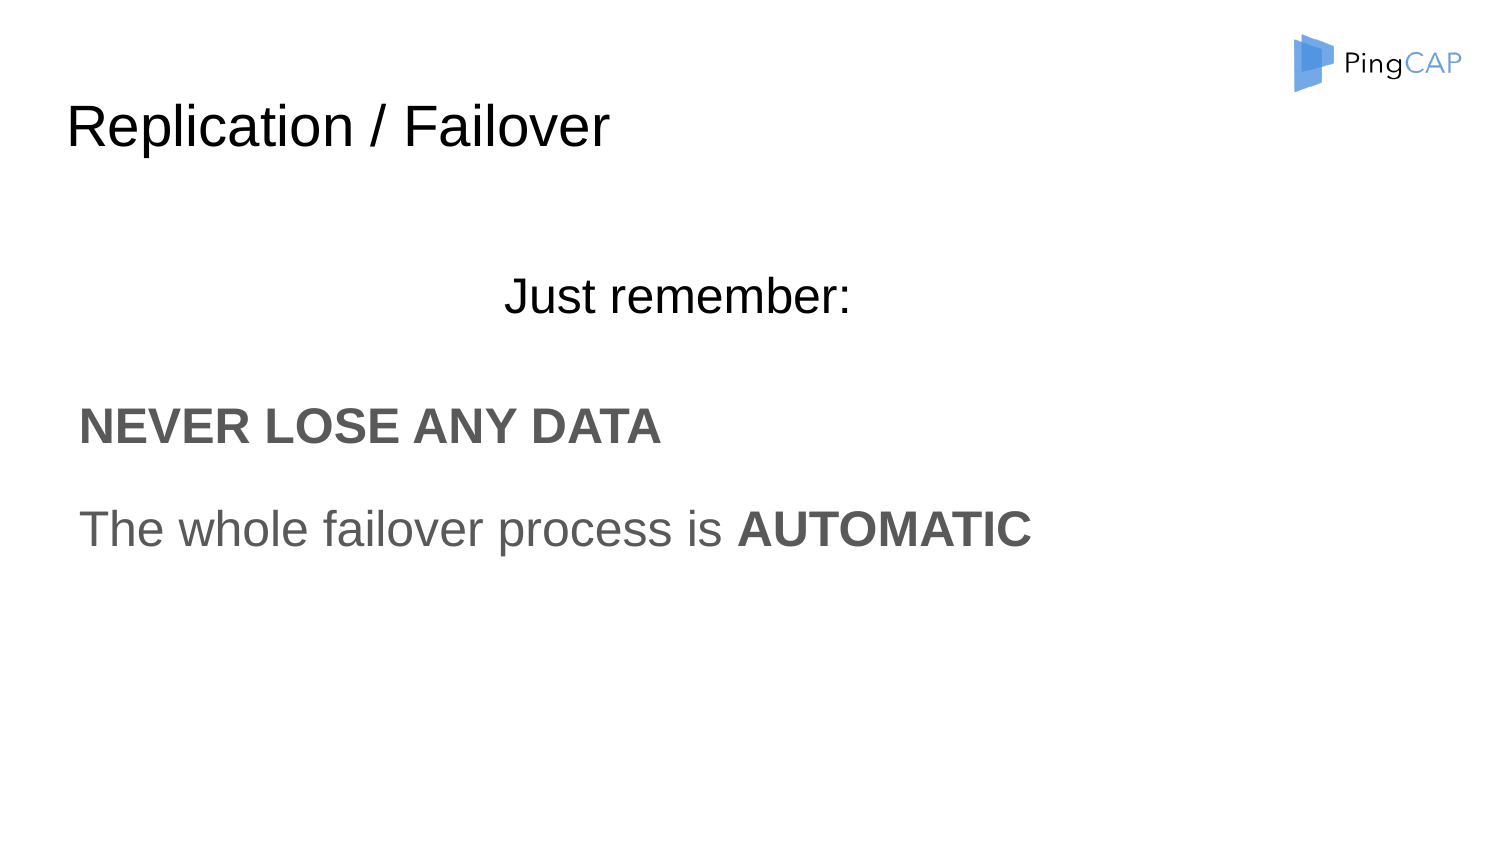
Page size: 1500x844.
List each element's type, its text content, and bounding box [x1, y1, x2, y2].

picture [1282, 16, 1471, 110]
text_box Just remember: [371, 248, 985, 349]
title Replication / Failover [51, 72, 1449, 167]
list NEVER LOSE ANY DATA The whole failover process is AUTOMATIC [51, 191, 1449, 750]
